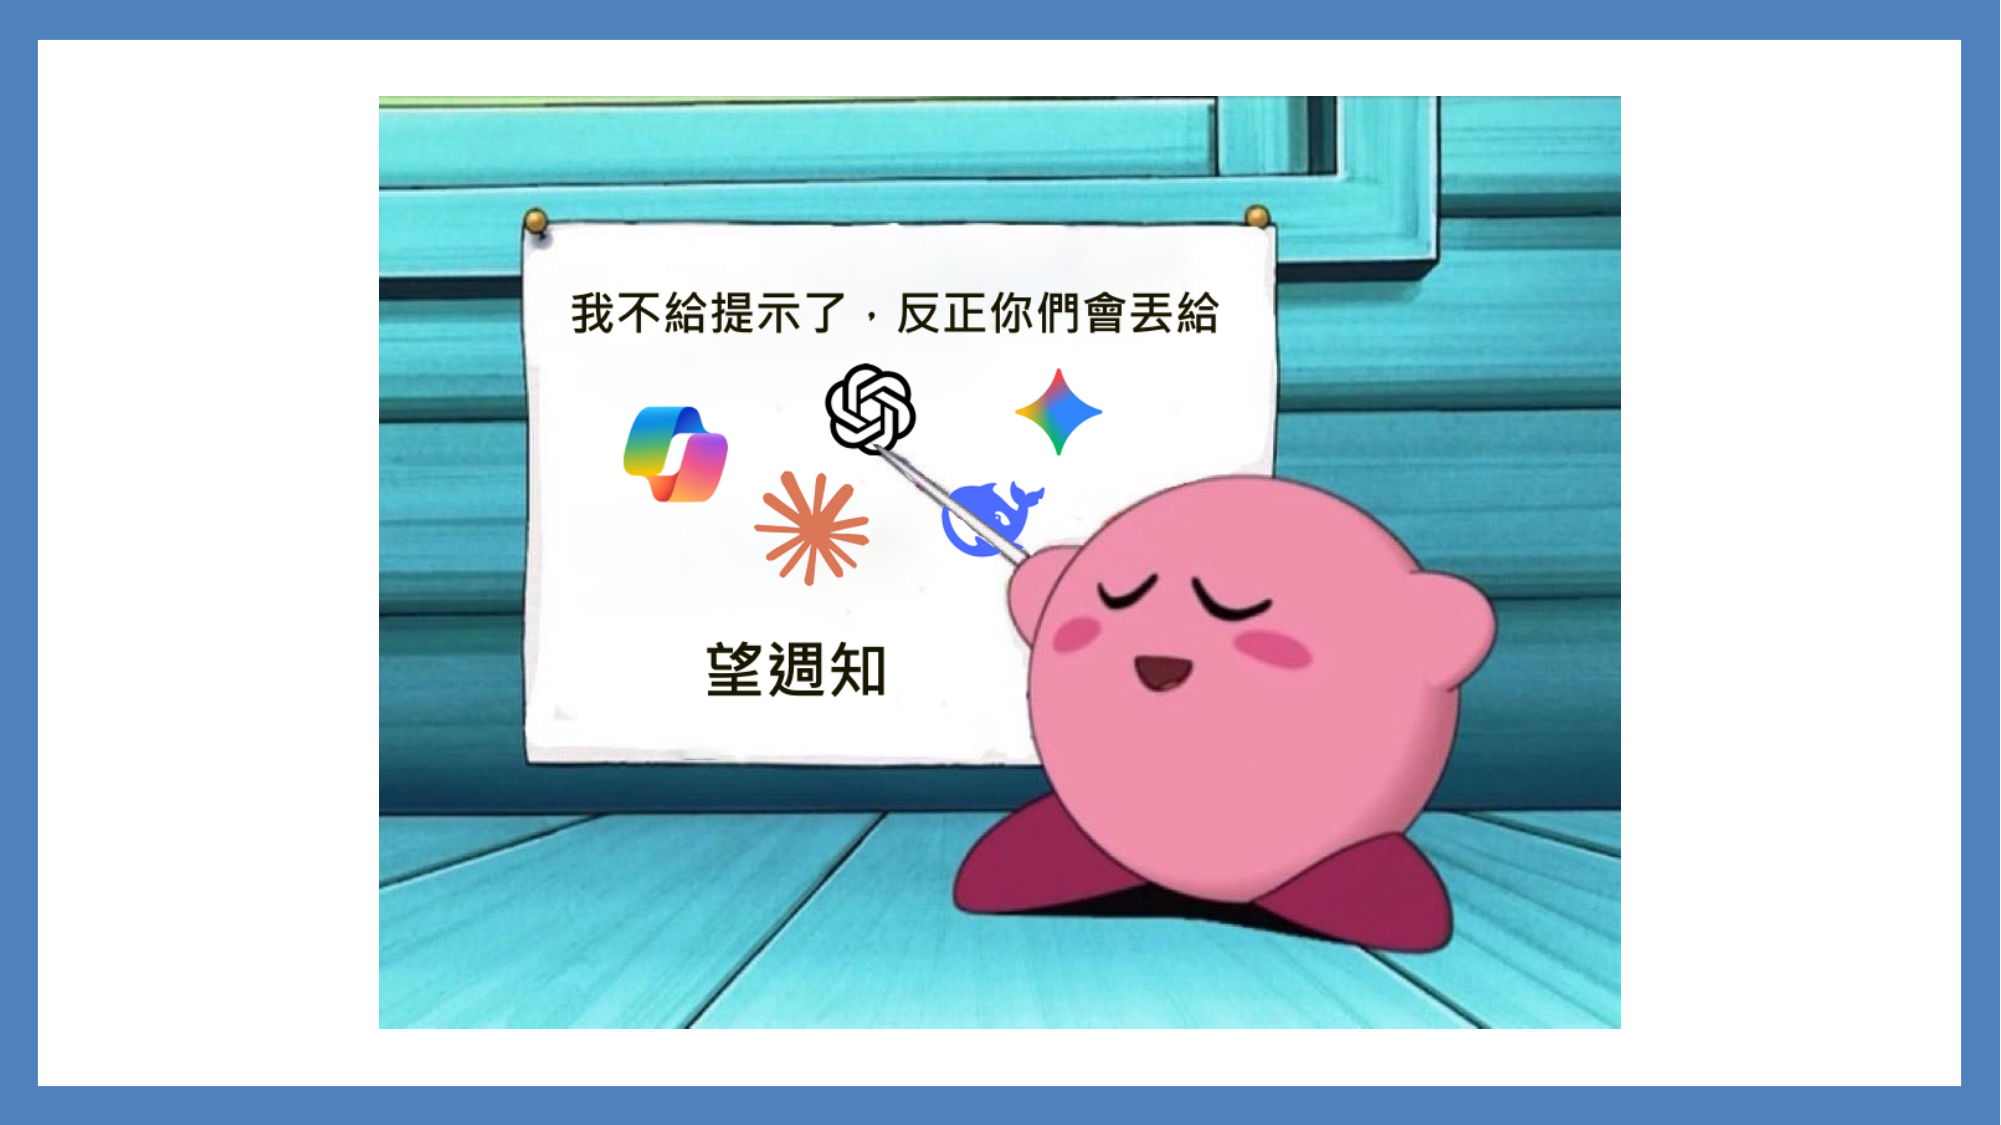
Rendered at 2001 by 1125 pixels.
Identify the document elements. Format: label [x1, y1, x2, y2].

picture [378, 96, 1622, 1029]
